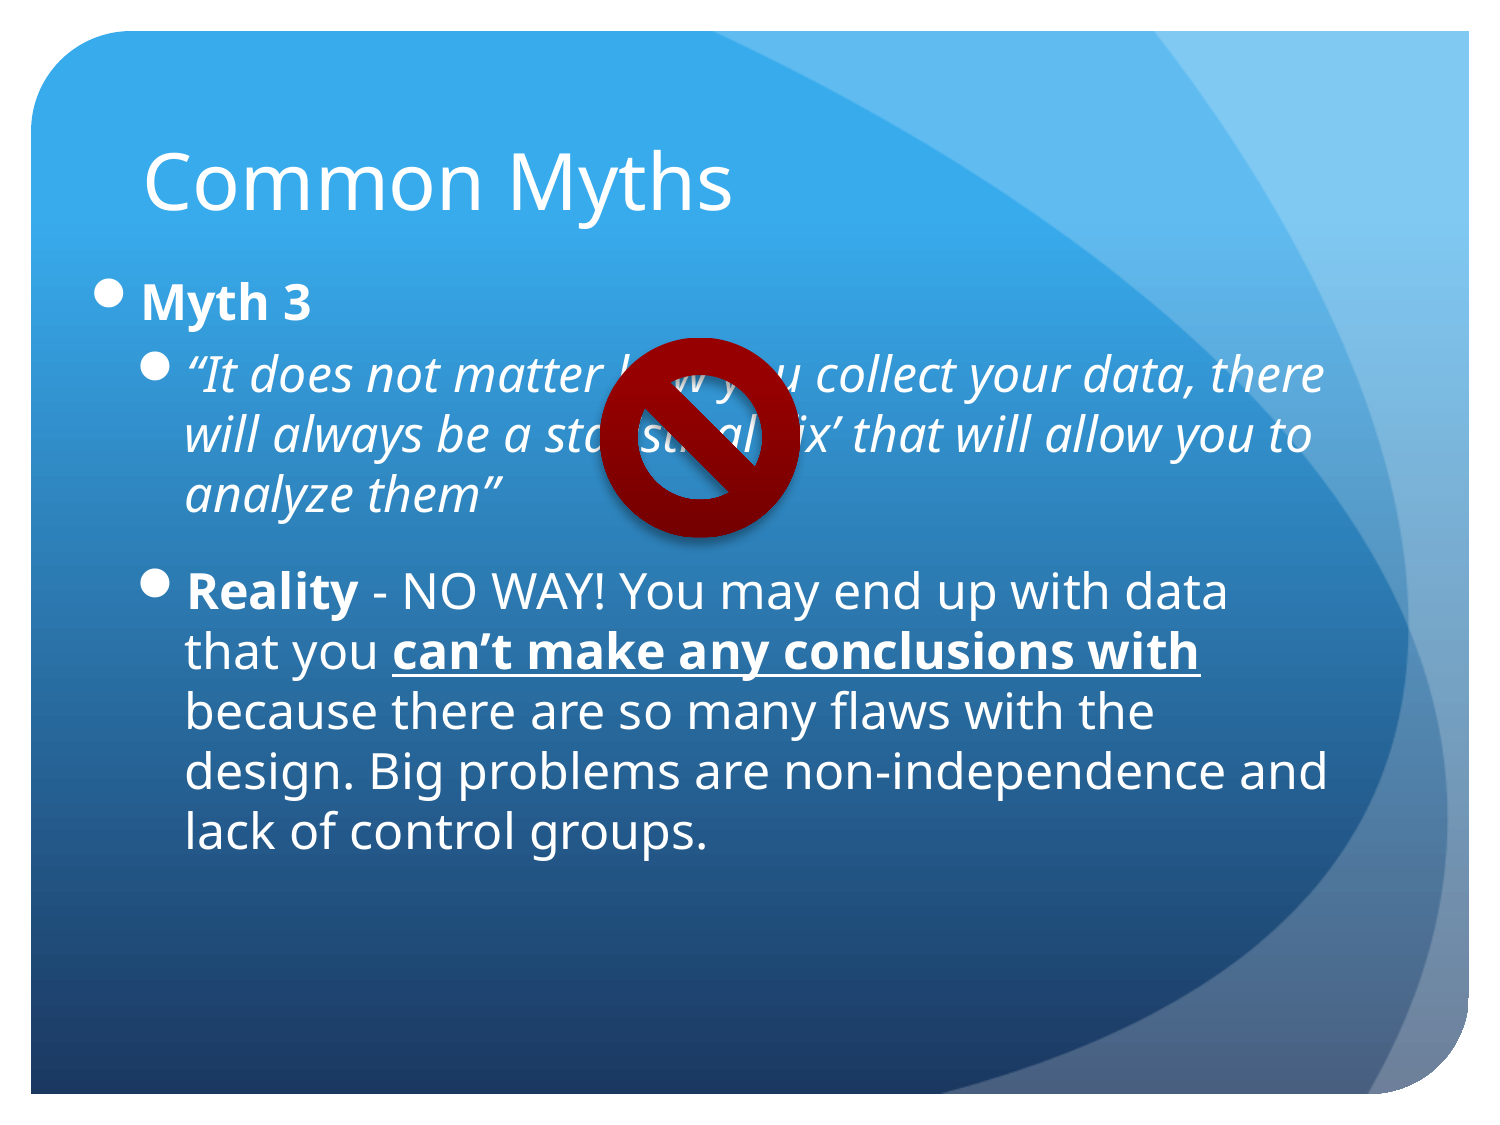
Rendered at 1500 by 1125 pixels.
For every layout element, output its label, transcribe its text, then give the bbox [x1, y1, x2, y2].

picture [24, 30, 1473, 1094]
title Common Myths [127, 62, 1372, 234]
list Myth 3 “It does not matter how you collect your data, there will always be a statistical ‘fix’ that will allow you to analyze them” Reality - NO WAY! You may end up with data that you can’t make any conclusions with because there are so many flaws with the design. Big problems are non-independence and lack of control groups. [75, 262, 1350, 1005]
text_box [600, 337, 801, 538]
